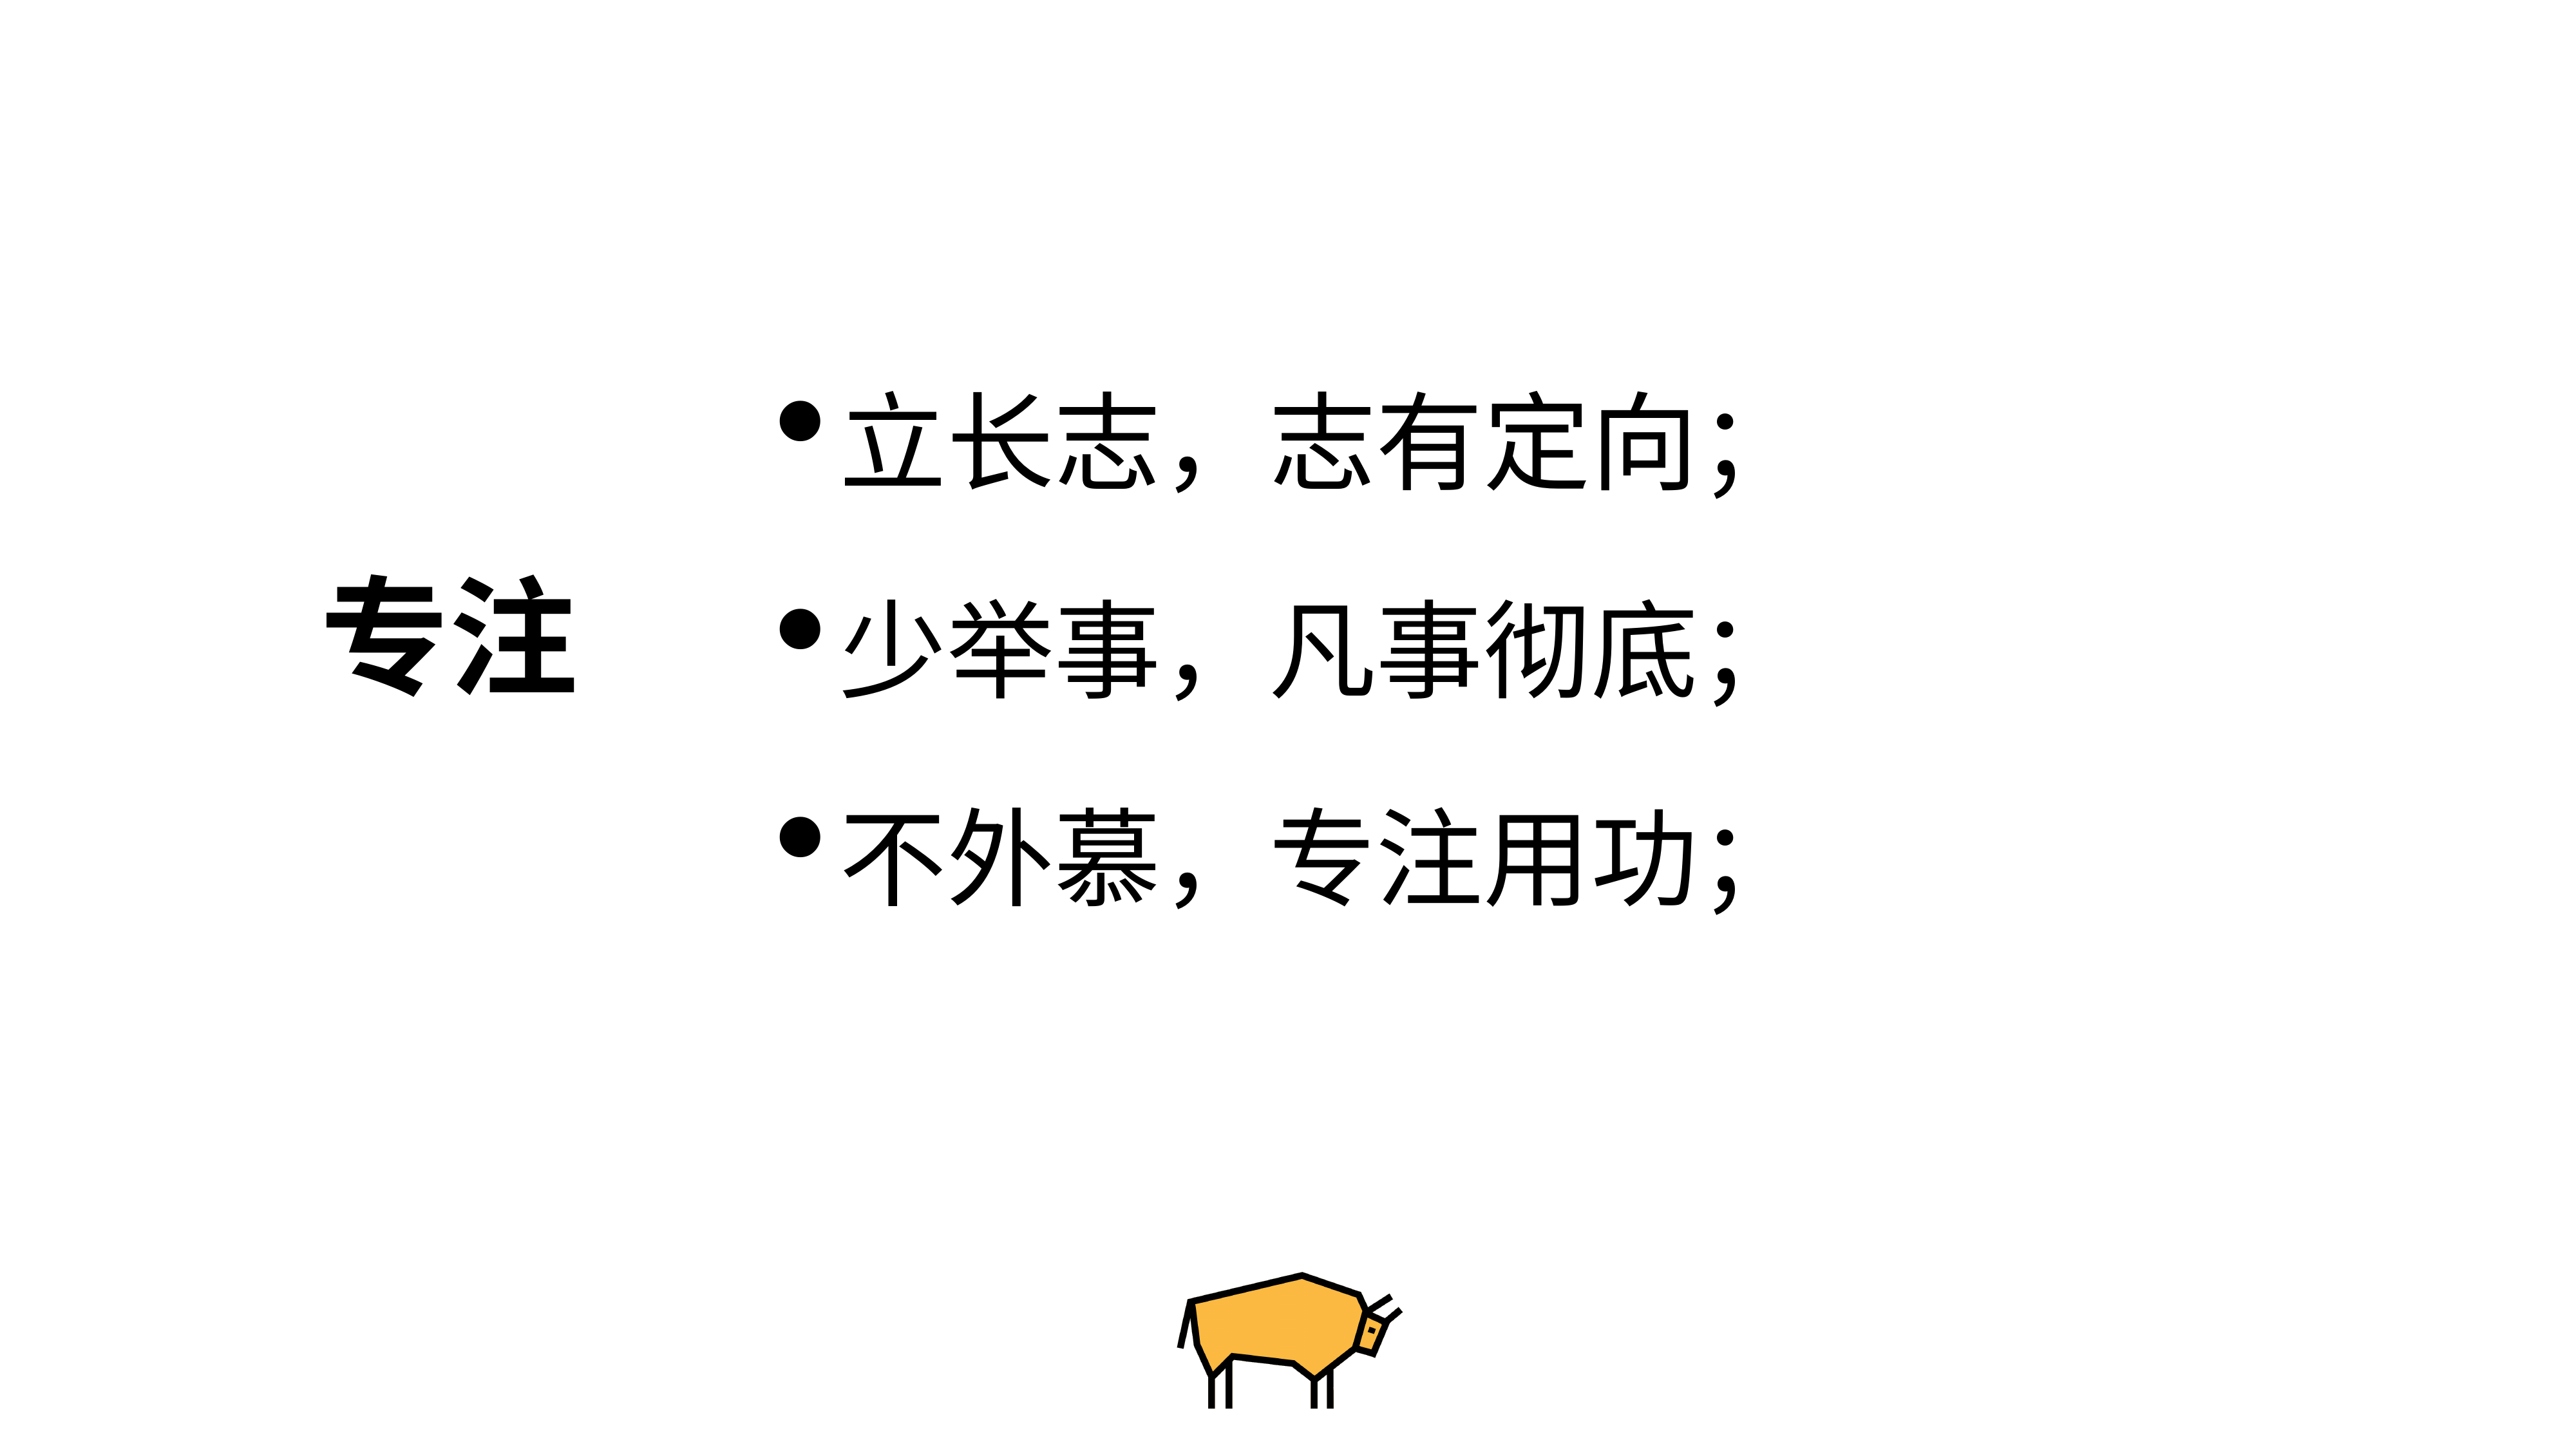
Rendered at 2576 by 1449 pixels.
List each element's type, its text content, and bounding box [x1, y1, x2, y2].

list 立长志，志有定向； 少举事，凡事彻底； 不外慕，专注用功； [766, 0, 2447, 1295]
title 专注 [0, 472, 587, 795]
picture [1174, 1295, 1408, 1412]
